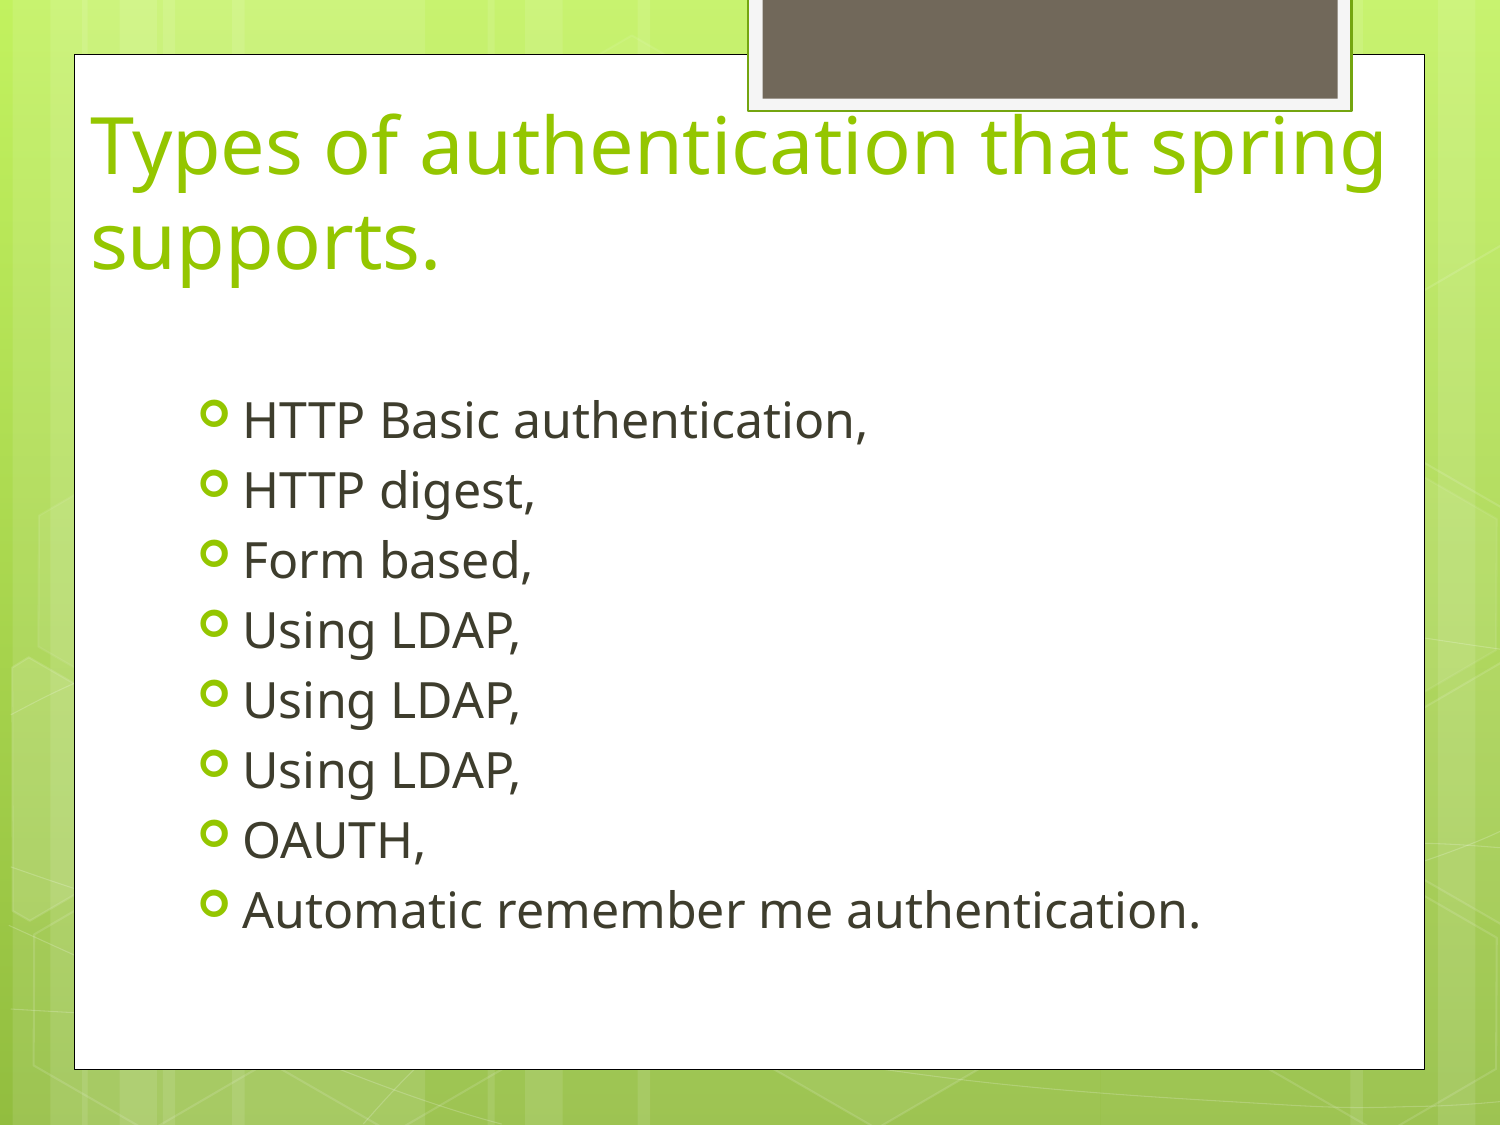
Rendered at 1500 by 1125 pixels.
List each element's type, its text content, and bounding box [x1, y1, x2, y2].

list HTTP Basic authentication, HTTP digest, Form based, Using LDAP, Using LDAP, Using LDAP, OAUTH, Automatic remember me authentication. [171, 381, 1283, 957]
title Types of authentication that spring supports. [75, 87, 1425, 388]
